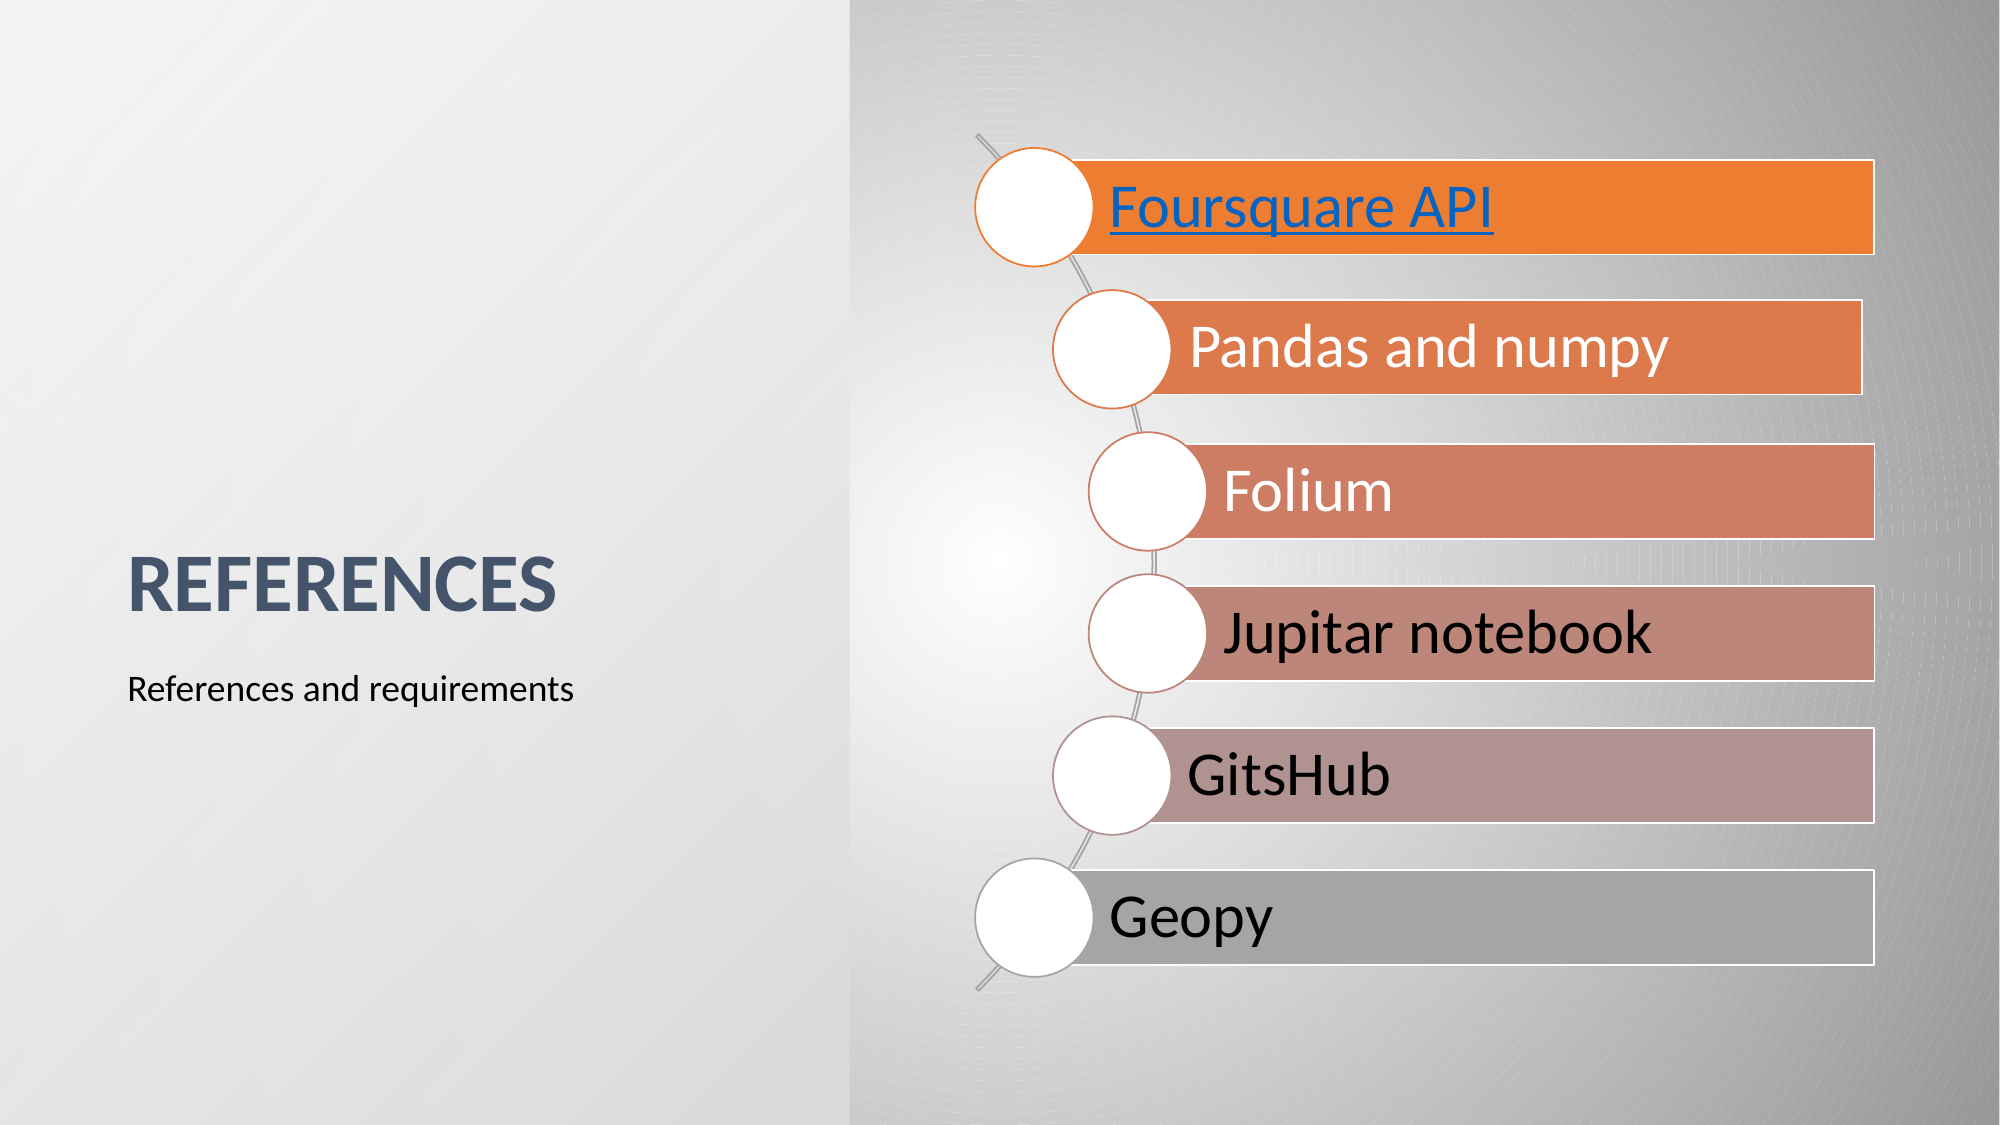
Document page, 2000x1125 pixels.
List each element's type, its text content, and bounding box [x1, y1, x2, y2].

title references [112, 112, 750, 638]
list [961, 112, 1888, 1013]
list References and requirements [112, 661, 750, 1012]
